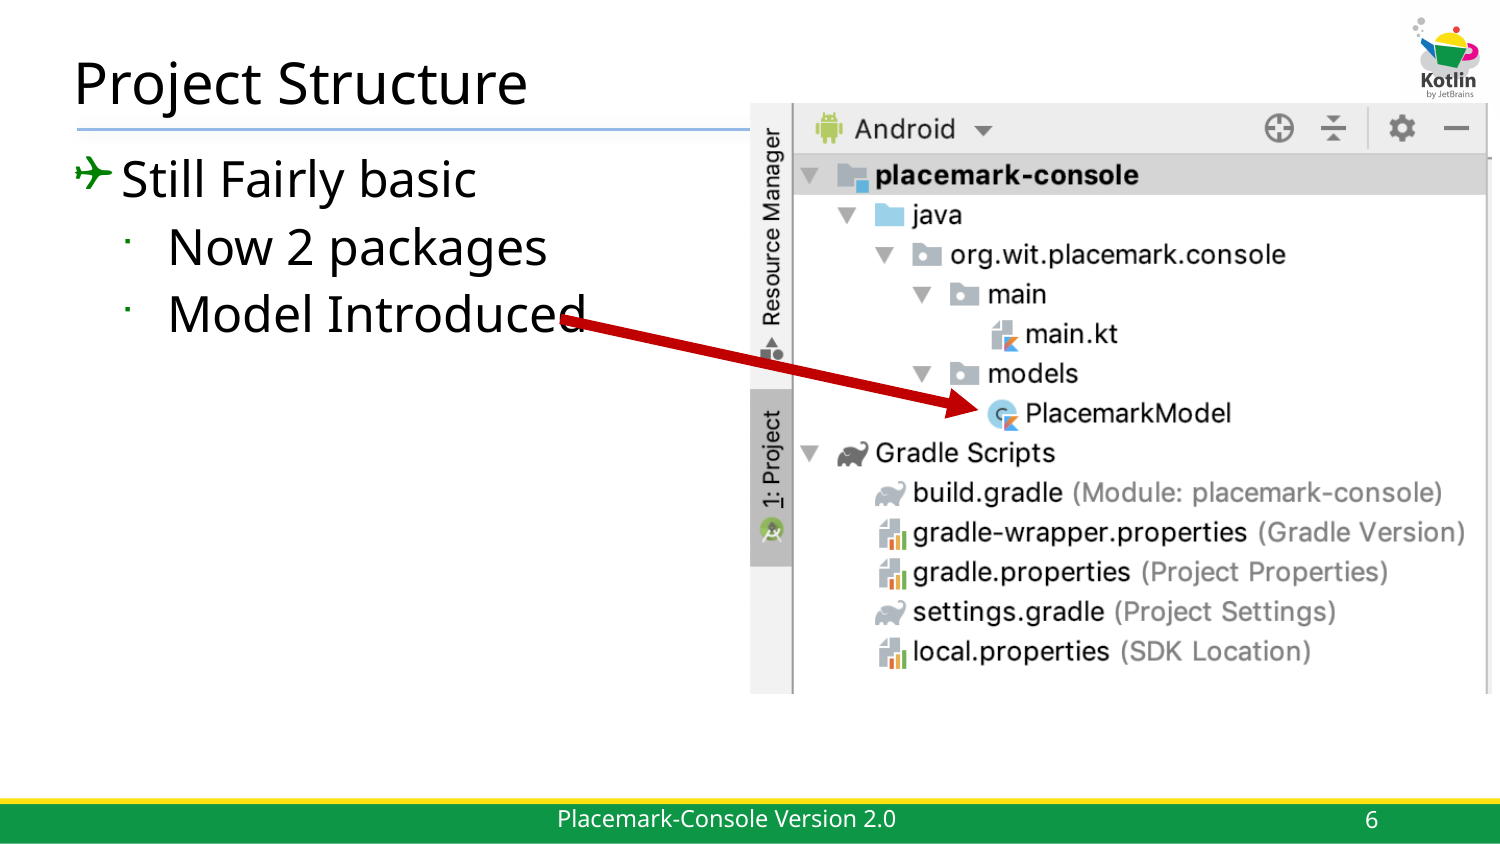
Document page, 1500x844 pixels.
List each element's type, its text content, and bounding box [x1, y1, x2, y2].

footer Placemark-Console Version 2.0 [527, 802, 927, 843]
slide_number 6 [1074, 799, 1388, 844]
list Still Fairly basic Now 2 packages Model Introduced [64, 137, 882, 844]
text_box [560, 318, 979, 411]
picture [749, 2, 1500, 694]
title Project Structure [64, 0, 1341, 126]
